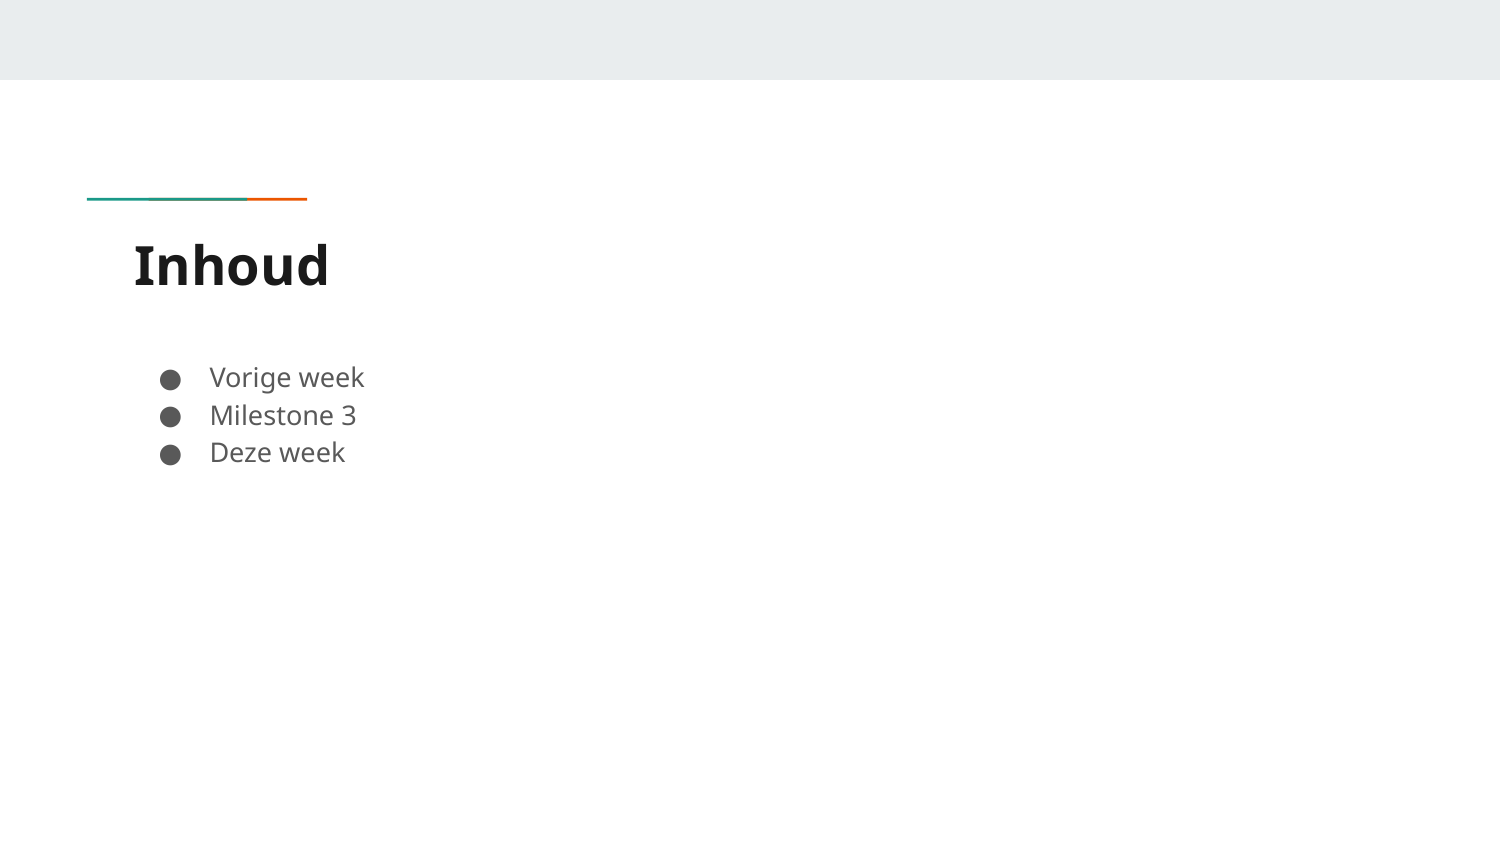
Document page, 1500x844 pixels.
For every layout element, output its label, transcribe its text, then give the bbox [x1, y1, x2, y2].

title Inhoud [119, 216, 1381, 305]
list Vorige week Milestone 3 Deze week [119, 341, 1381, 712]
